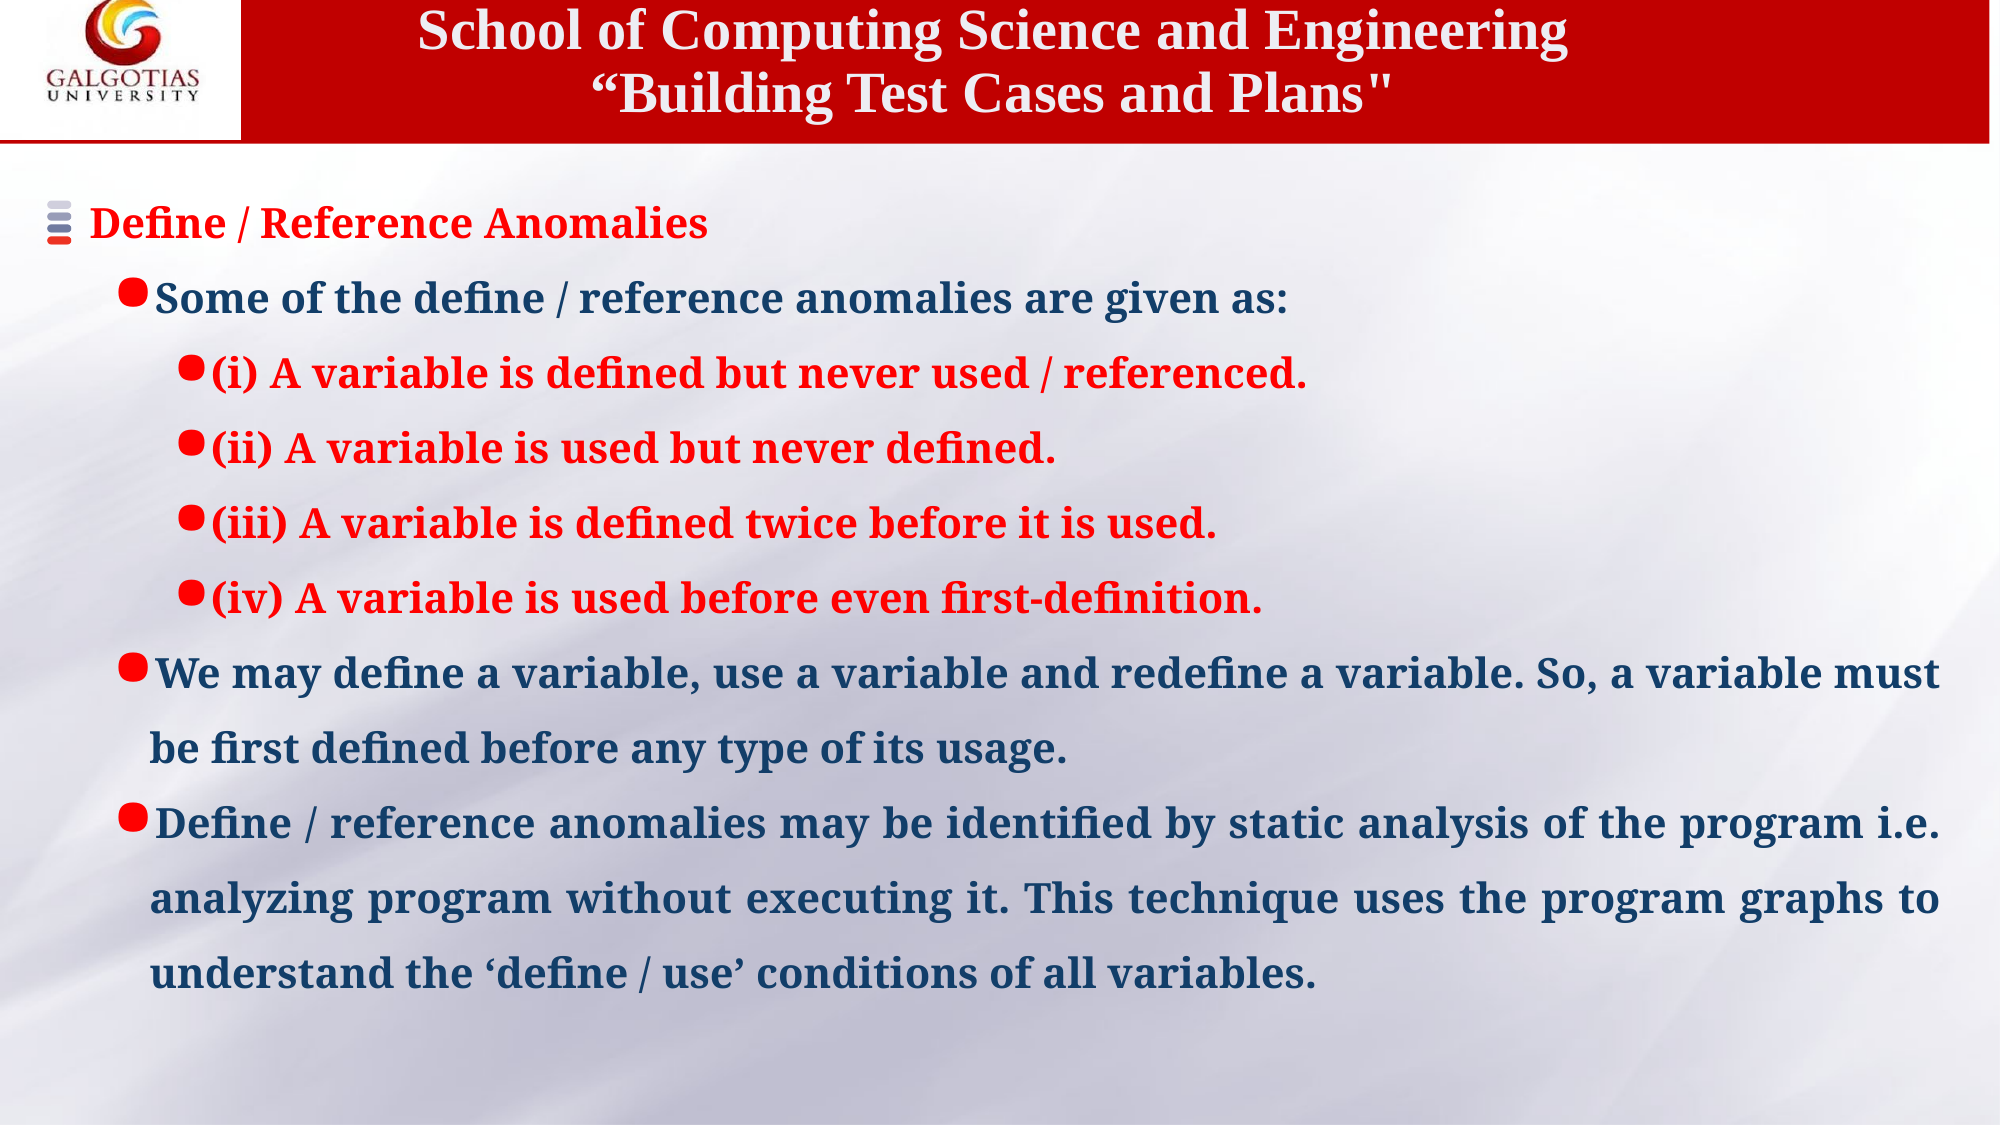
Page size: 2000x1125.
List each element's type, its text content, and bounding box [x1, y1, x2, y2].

text_box School of Computing Science and Engineering “Building Test Cases and Plans" [244, 0, 1990, 144]
list Define / Reference Anomalies Some of the define / reference anomalies are given as: (i) A variable is defined but never used / referenced. (ii) A variable is used but never defined. (iii) A variable is defined twice before it is used. (iv) A variable is used before even first-definition. We may define a variable, use a variable and redefine a variable. So, a variable must be first defined before any type of its usage. Define / reference anomalies may be identified by static analysis of the program i.e. analyzing program without executing it. This technique uses the program graphs to understand the ‘define / use’ conditions of all variables. [31, 164, 1957, 1078]
picture [0, 0, 2000, 1125]
picture [0, 0, 241, 140]
